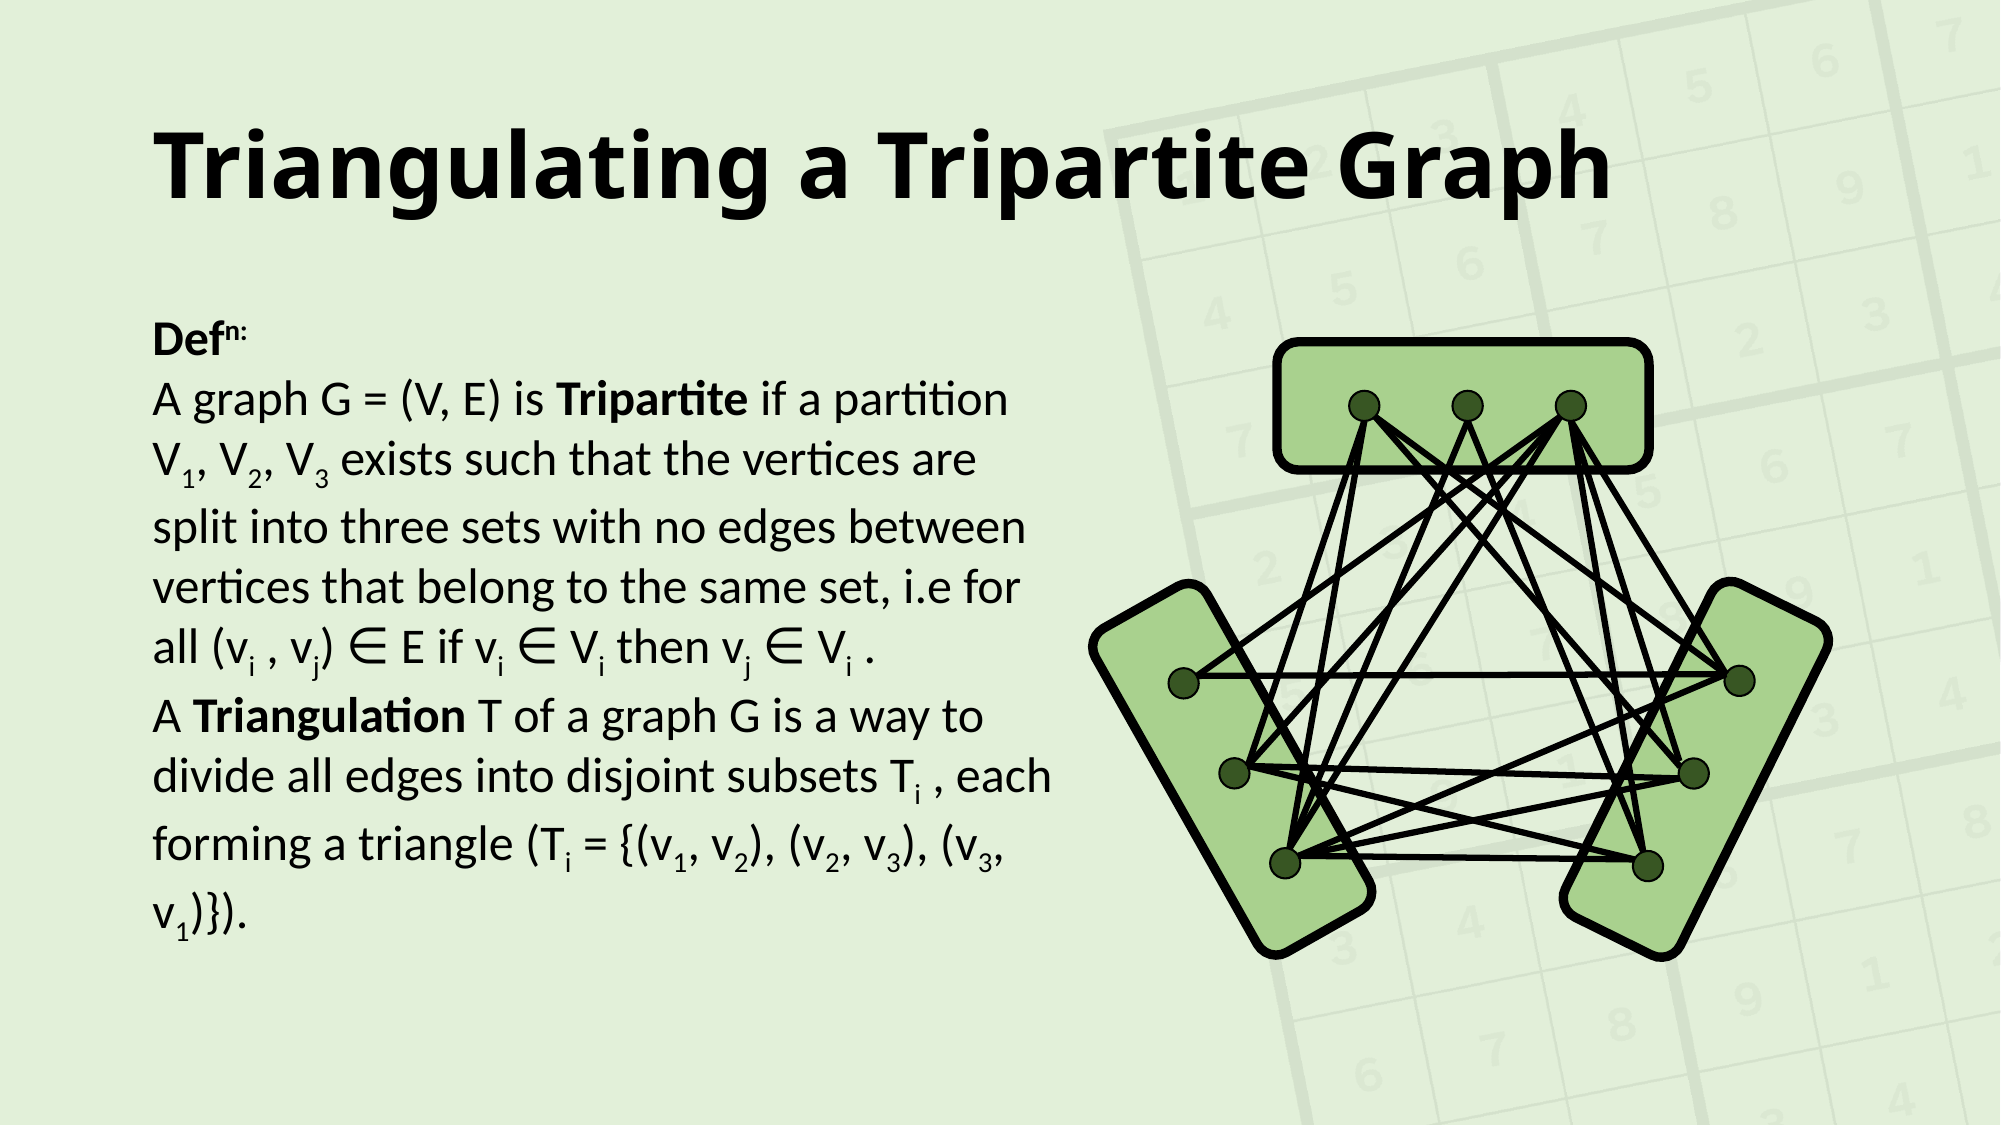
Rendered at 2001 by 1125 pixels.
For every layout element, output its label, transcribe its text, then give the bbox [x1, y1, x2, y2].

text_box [1247, 765, 1298, 860]
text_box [1570, 421, 1644, 852]
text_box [1644, 421, 1680, 762]
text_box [1726, 705, 1882, 834]
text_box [1046, 705, 1247, 834]
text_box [1298, 855, 1635, 860]
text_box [1247, 676, 1289, 765]
text_box Defn: A graph G = (V, E) is Tripartite if a partition V1, V2, V3 exists such that the vertices are split into three sets with no edges between vertices that belong to the same set, i.e for all (vi , vj) ∈ E if vi ∈ Vi then vj ∈ Vi . A Triangulation T of a graph G is a way to divide all edges into disjoint subsets Ti , each forming a triangle (Ti = {(v1, v2), (v2, v3), (v3, v1)}). [137, 298, 1074, 955]
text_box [1276, 341, 1650, 416]
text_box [1570, 420, 1726, 675]
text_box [1298, 778, 1680, 856]
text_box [1196, 416, 1561, 676]
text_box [1644, 675, 1681, 767]
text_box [1467, 421, 1570, 852]
title Triangulating a Tripartite Graph [137, 59, 1863, 278]
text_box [1289, 676, 1468, 849]
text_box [1644, 675, 1726, 856]
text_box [1561, 416, 1726, 421]
